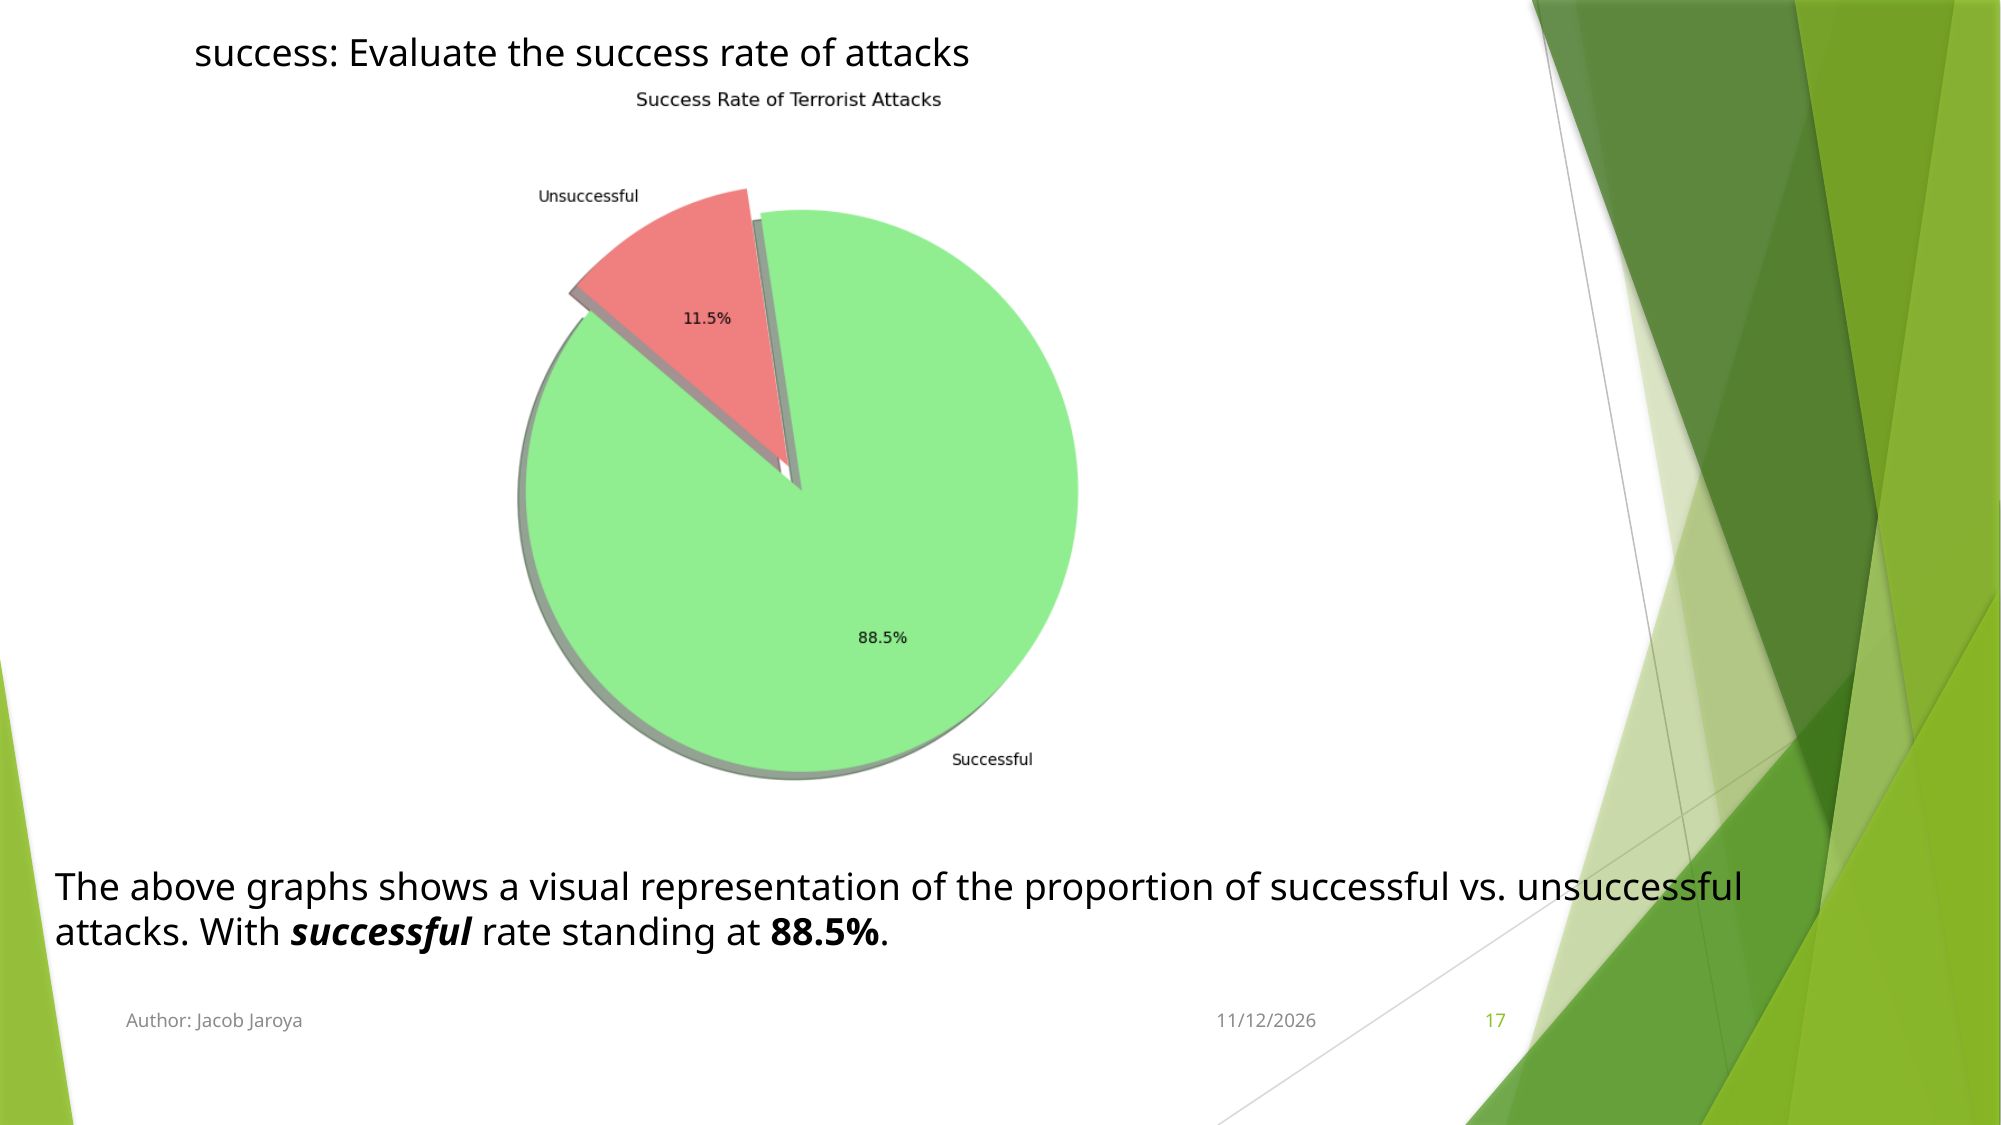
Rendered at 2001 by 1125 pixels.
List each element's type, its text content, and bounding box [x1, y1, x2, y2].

footer Author: Jacob Jaroya [111, 991, 1145, 1051]
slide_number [1181, 991, 1332, 1051]
slide_number 17 [1409, 991, 1522, 1051]
picture [431, 81, 1145, 830]
text_box success: Evaluate the success rate of attacks [179, 21, 1661, 81]
text_box The above graphs shows a visual representation of the proportion of successful vs. unsuccessful attacks. With successful rate standing at 88.5%. [40, 855, 1830, 960]
